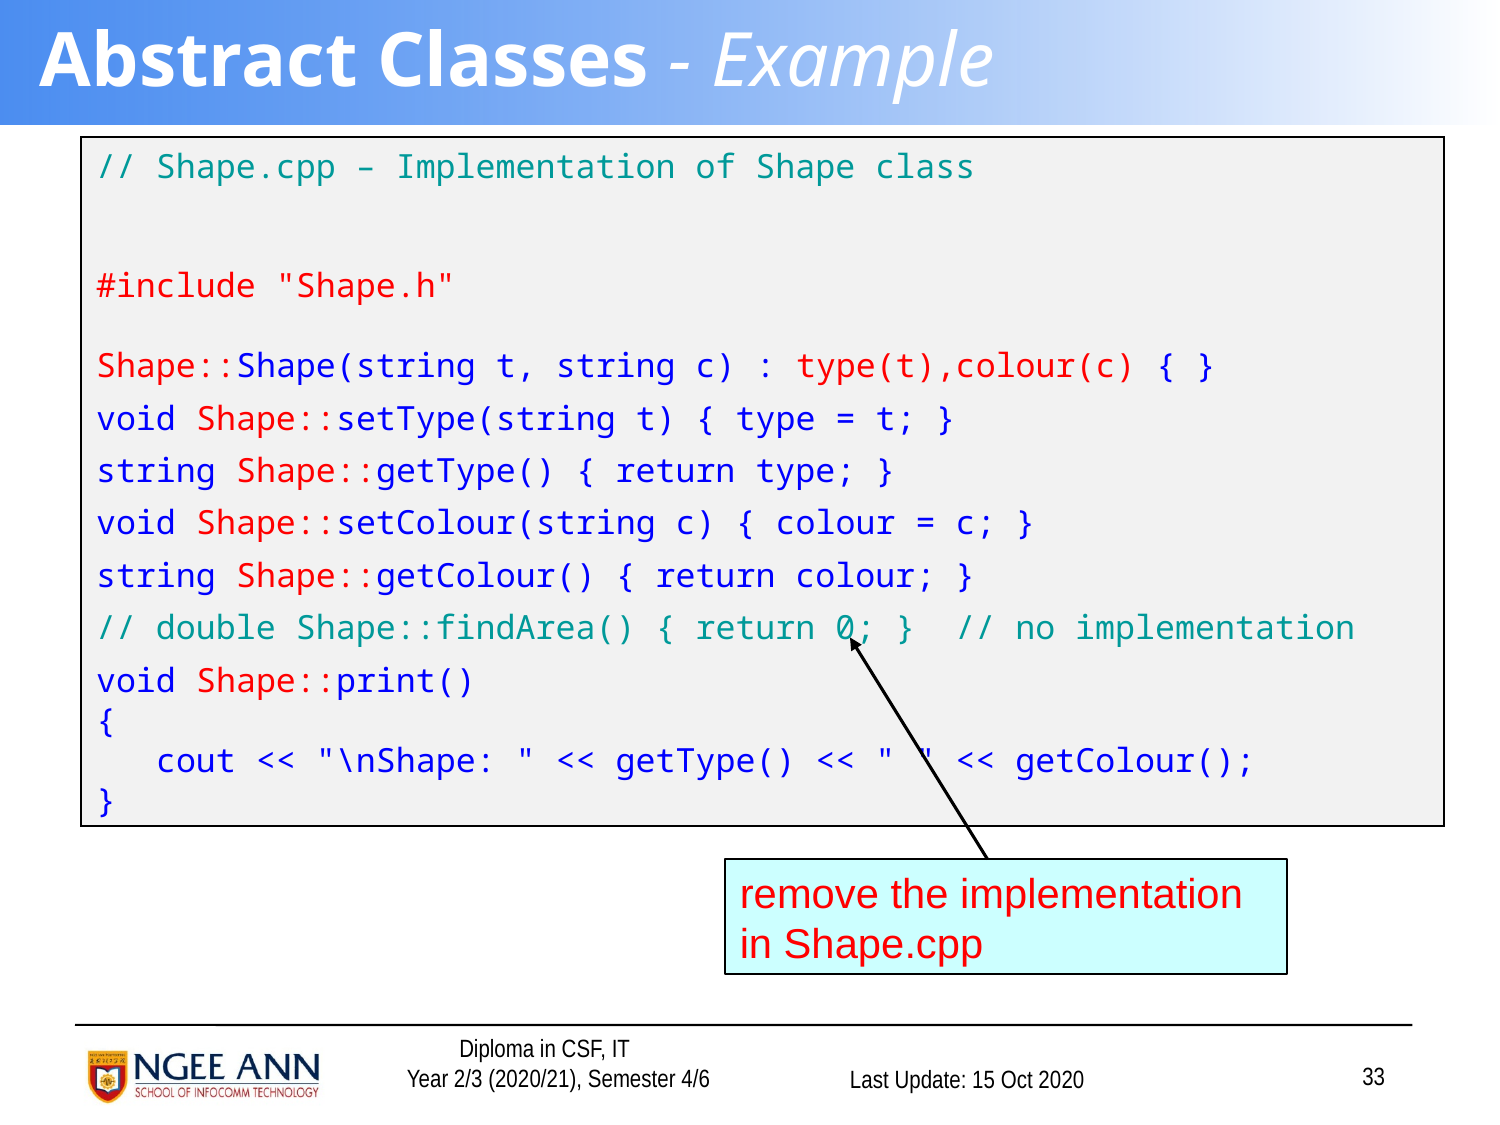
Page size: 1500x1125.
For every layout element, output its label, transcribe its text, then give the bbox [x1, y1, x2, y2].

title Abstract Classes - Example [23, 0, 1500, 115]
picture [62, 1028, 344, 1125]
text_box [849, 637, 988, 860]
text_box remove the implementation in Shape.cpp [725, 859, 1288, 974]
text_box // Shape.cpp – Implementation of Shape class #include "Shape.h" Shape::Shape(string t, string c) : type(t),colour(c) { } void Shape::setType(string t) { type = t; } string Shape::getType() { return type; } void Shape::setColour(string c) { colour = c; } string Shape::getColour() { return colour; } // double Shape::findArea() { return 0; } // no implementation void Shape::print() { cout << "\nShape: " << getType() << " " << getColour(); } [81, 137, 1444, 827]
